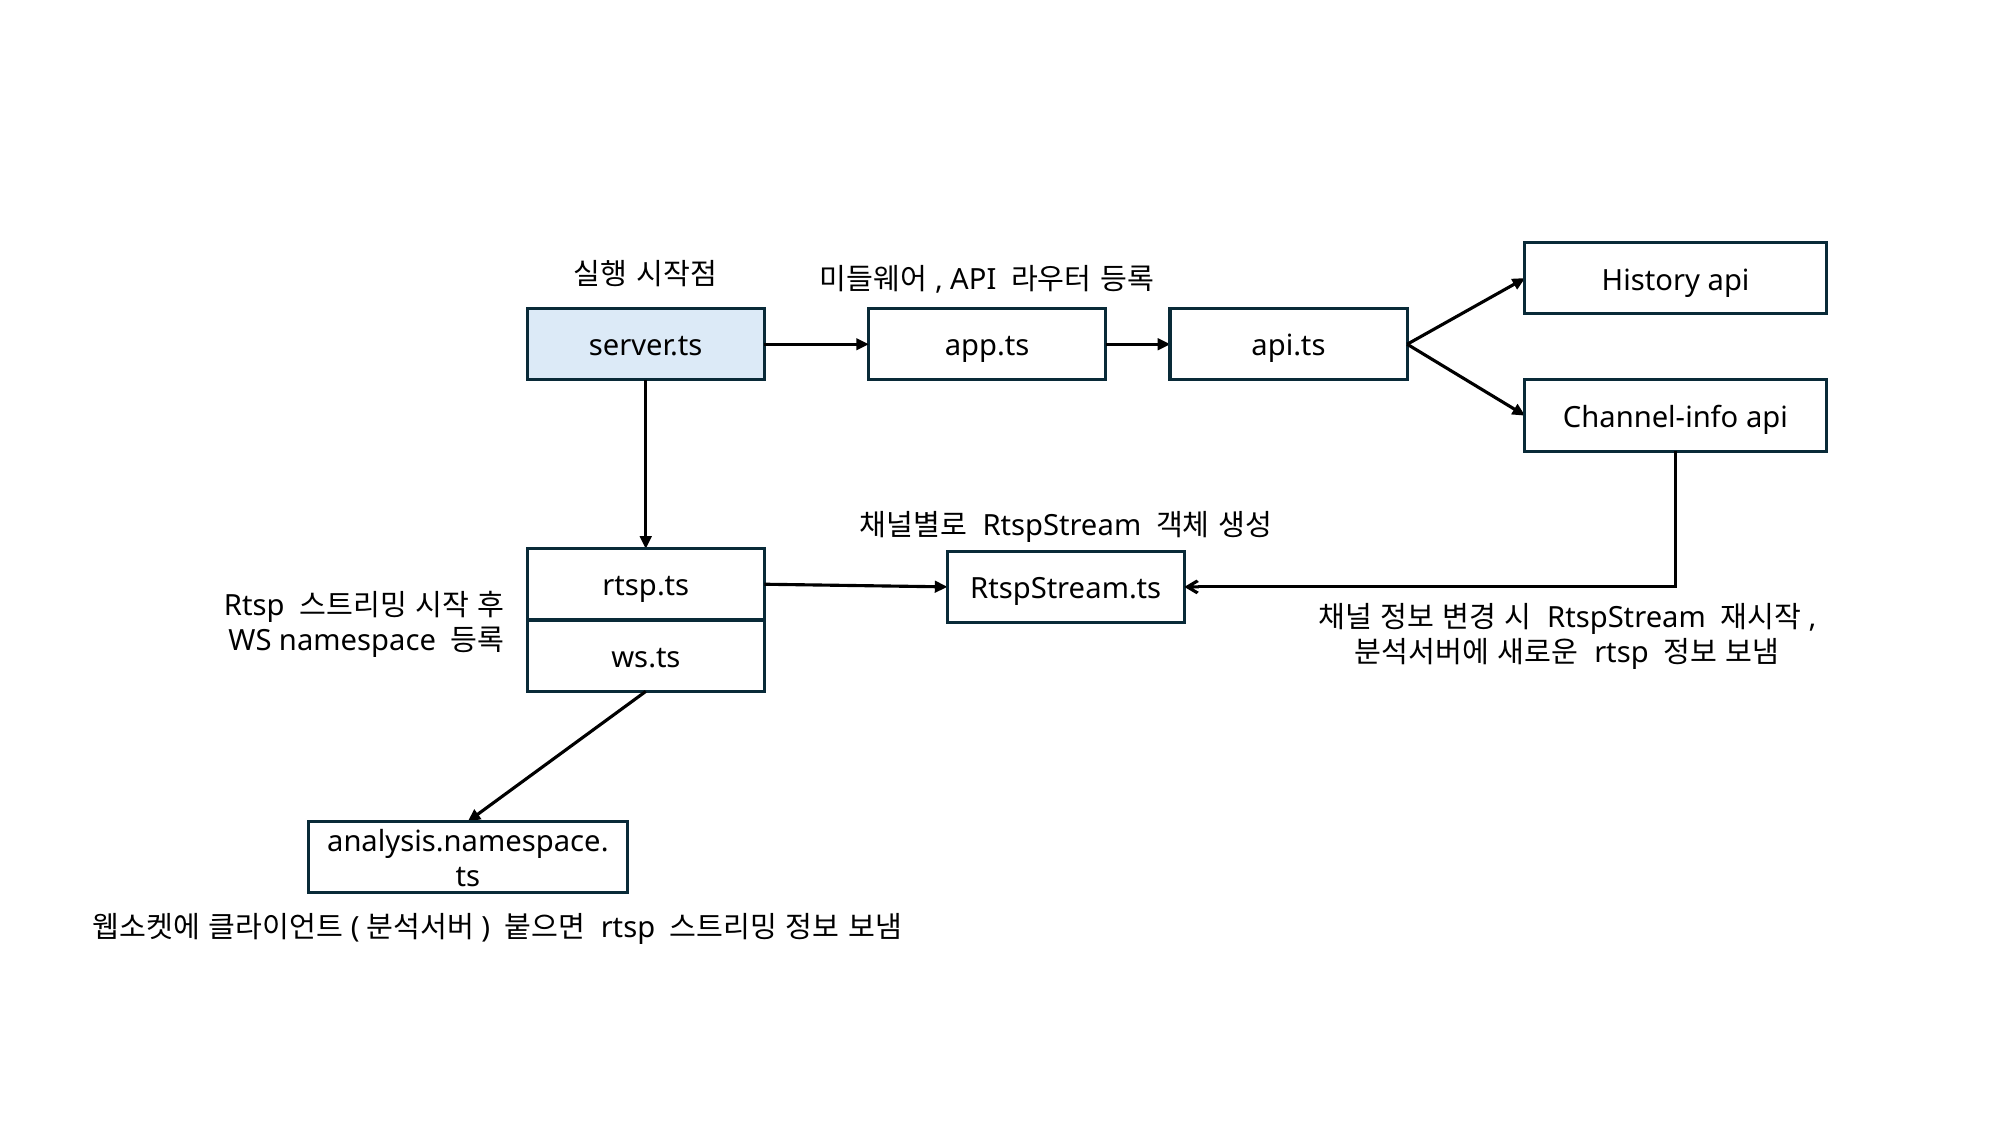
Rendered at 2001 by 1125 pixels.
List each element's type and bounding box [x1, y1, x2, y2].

text_box [1183, 450, 1677, 588]
text_box [62, 242, 1877, 952]
